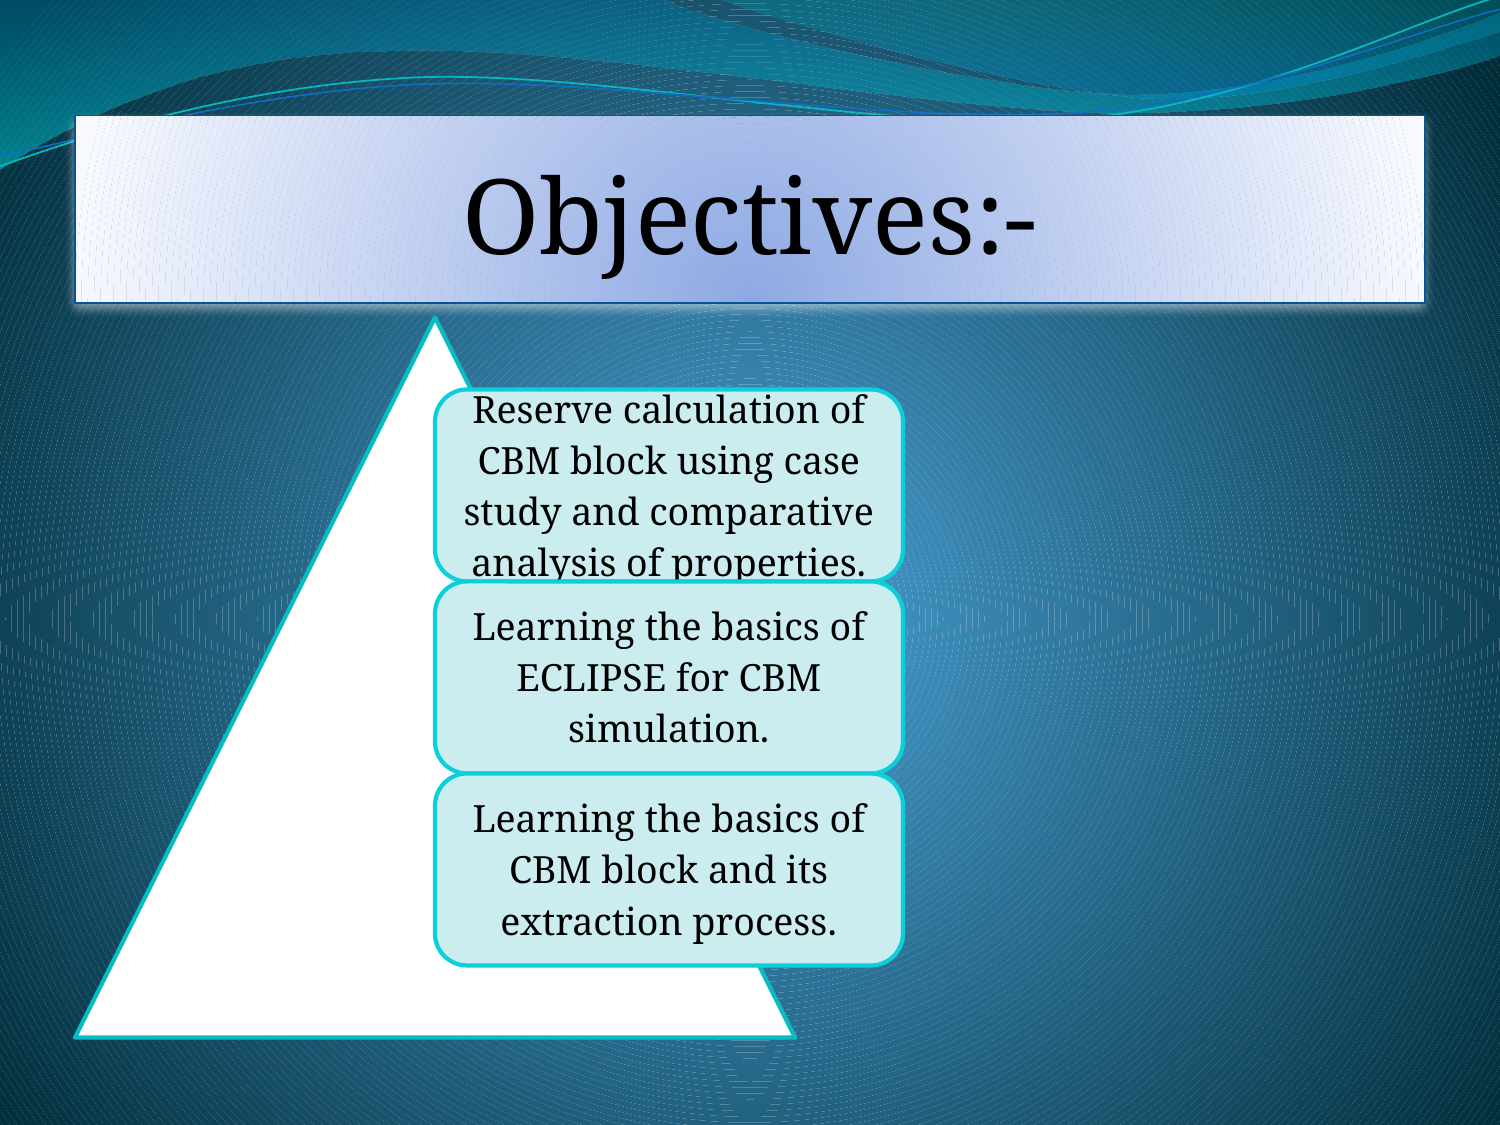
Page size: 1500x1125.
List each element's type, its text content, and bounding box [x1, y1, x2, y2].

title Objectives:- [74, 115, 1426, 304]
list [74, 317, 1426, 1038]
